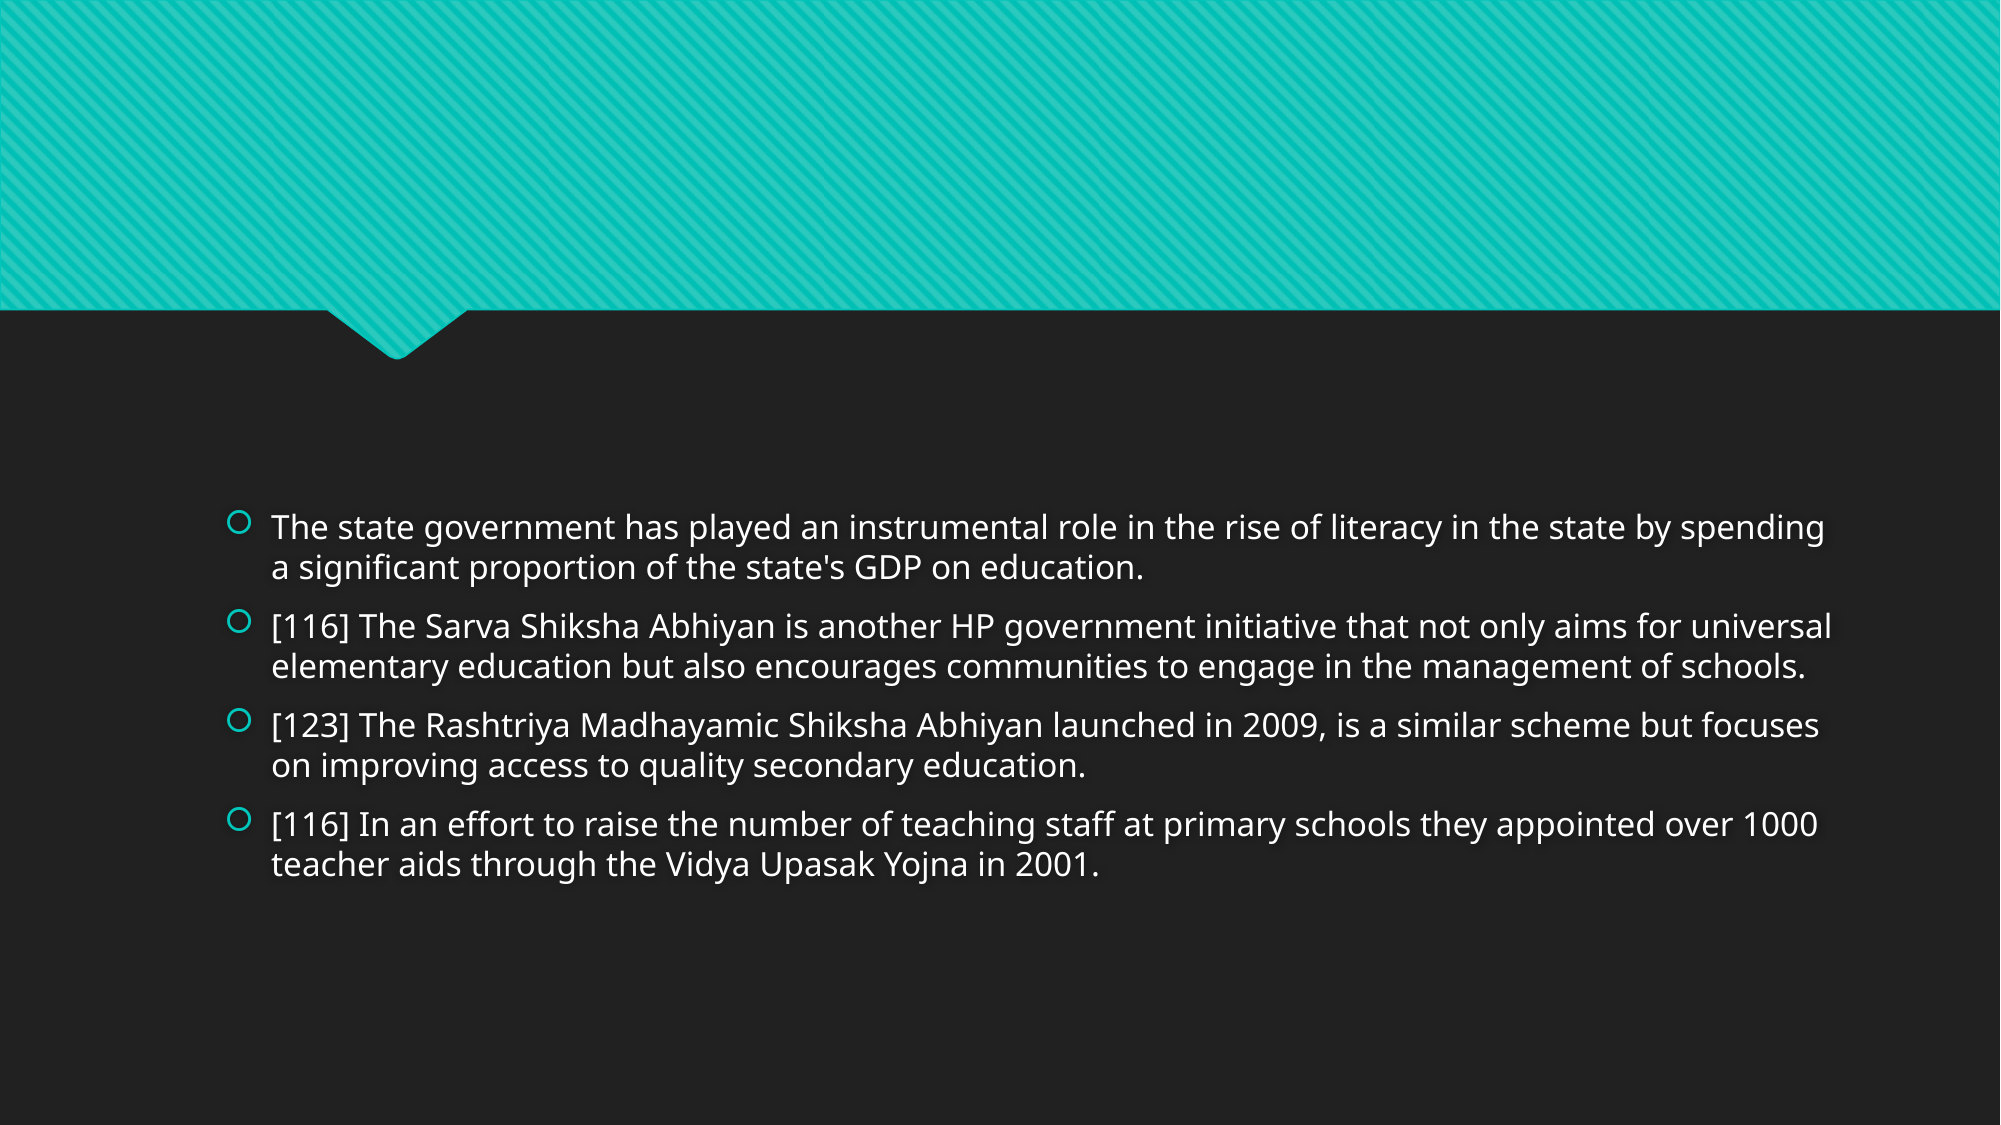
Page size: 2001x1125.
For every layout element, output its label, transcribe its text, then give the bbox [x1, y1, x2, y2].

list The state government has played an instrumental role in the rise of literacy in the state by spending a significant proportion of the state's GDP on education. [116] The Sarva Shiksha Abhiyan is another HP government initiative that not only aims for universal elementary education but also encourages communities to engage in the management of schools. [123] The Rashtriya Madhayamic Shiksha Abhiyan launched in 2009, is a similar scheme but focuses on improving access to quality secondary education. [116] In an effort to raise the number of teaching staff at primary schools they appointed over 1000 teacher aids through the Vidya Upasak Yojna in 2001. [134, 364, 1866, 962]
